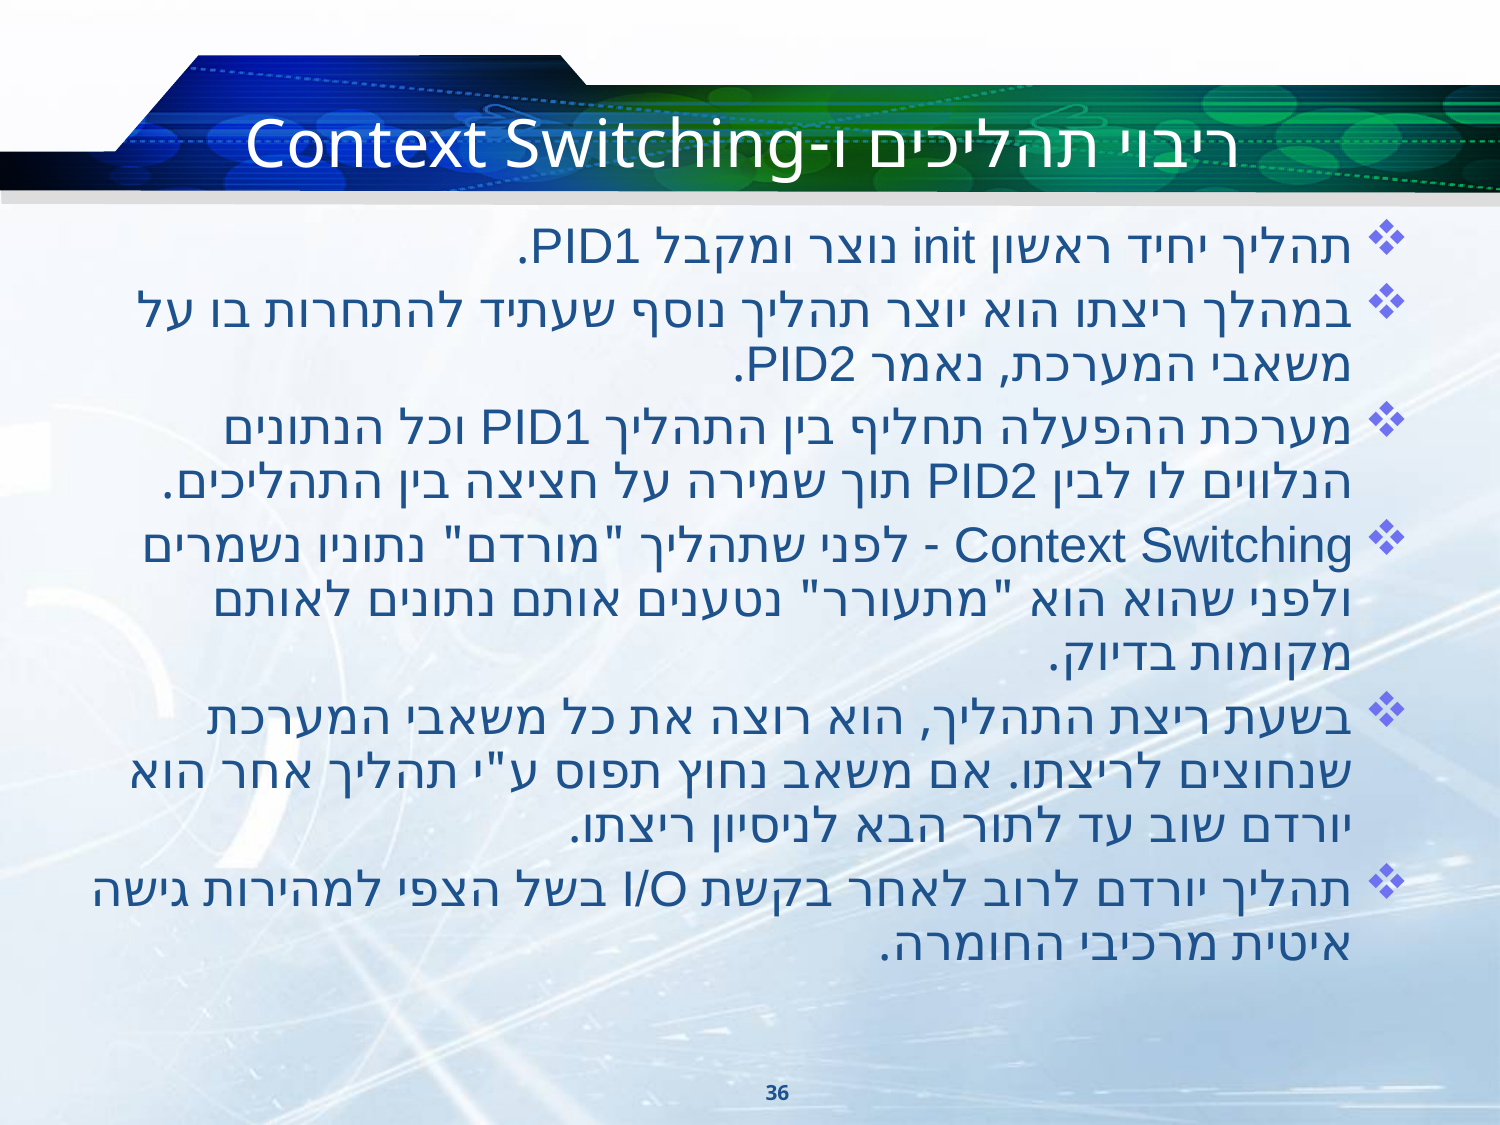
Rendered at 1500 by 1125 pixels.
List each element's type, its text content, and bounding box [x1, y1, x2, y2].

title ריבוי תהליכים ו-Context Switching [99, 94, 1388, 188]
picture [0, 0, 1500, 1125]
list תהליך יחיד ראשון init נוצר ומקבל PID1. במהלך ריצתו הוא יוצר תהליך נוסף שעתיד להתחרות בו על משאבי המערכת, נאמר PID2. מערכת ההפעלה תחליף בין התהליך PID1 וכל הנתונים הנלווים לו לבין PID2 תוך שמירה על חציצה בין התהליכים. Context Switching - לפני שתהליך "מורדם" נתוניו נשמרים ולפני שהוא הוא "מתעורר" נטענים אותם נתונים לאותם מקומות בדיוק. בשעת ריצת התהליך, הוא רוצה את כל משאבי המערכת שנחוצים לריצתו. אם משאב נחוץ תפוס ע"י תהליך אחר הוא יורדם שוב עד לתור הבא לניסיון ריצתו. תהליך יורדם לרוב לאחר בקשת I/O בשל הצפי למהירות גישה איטית מרכיבי החומרה. [74, 212, 1426, 1048]
slide_number 36 [602, 1072, 953, 1125]
